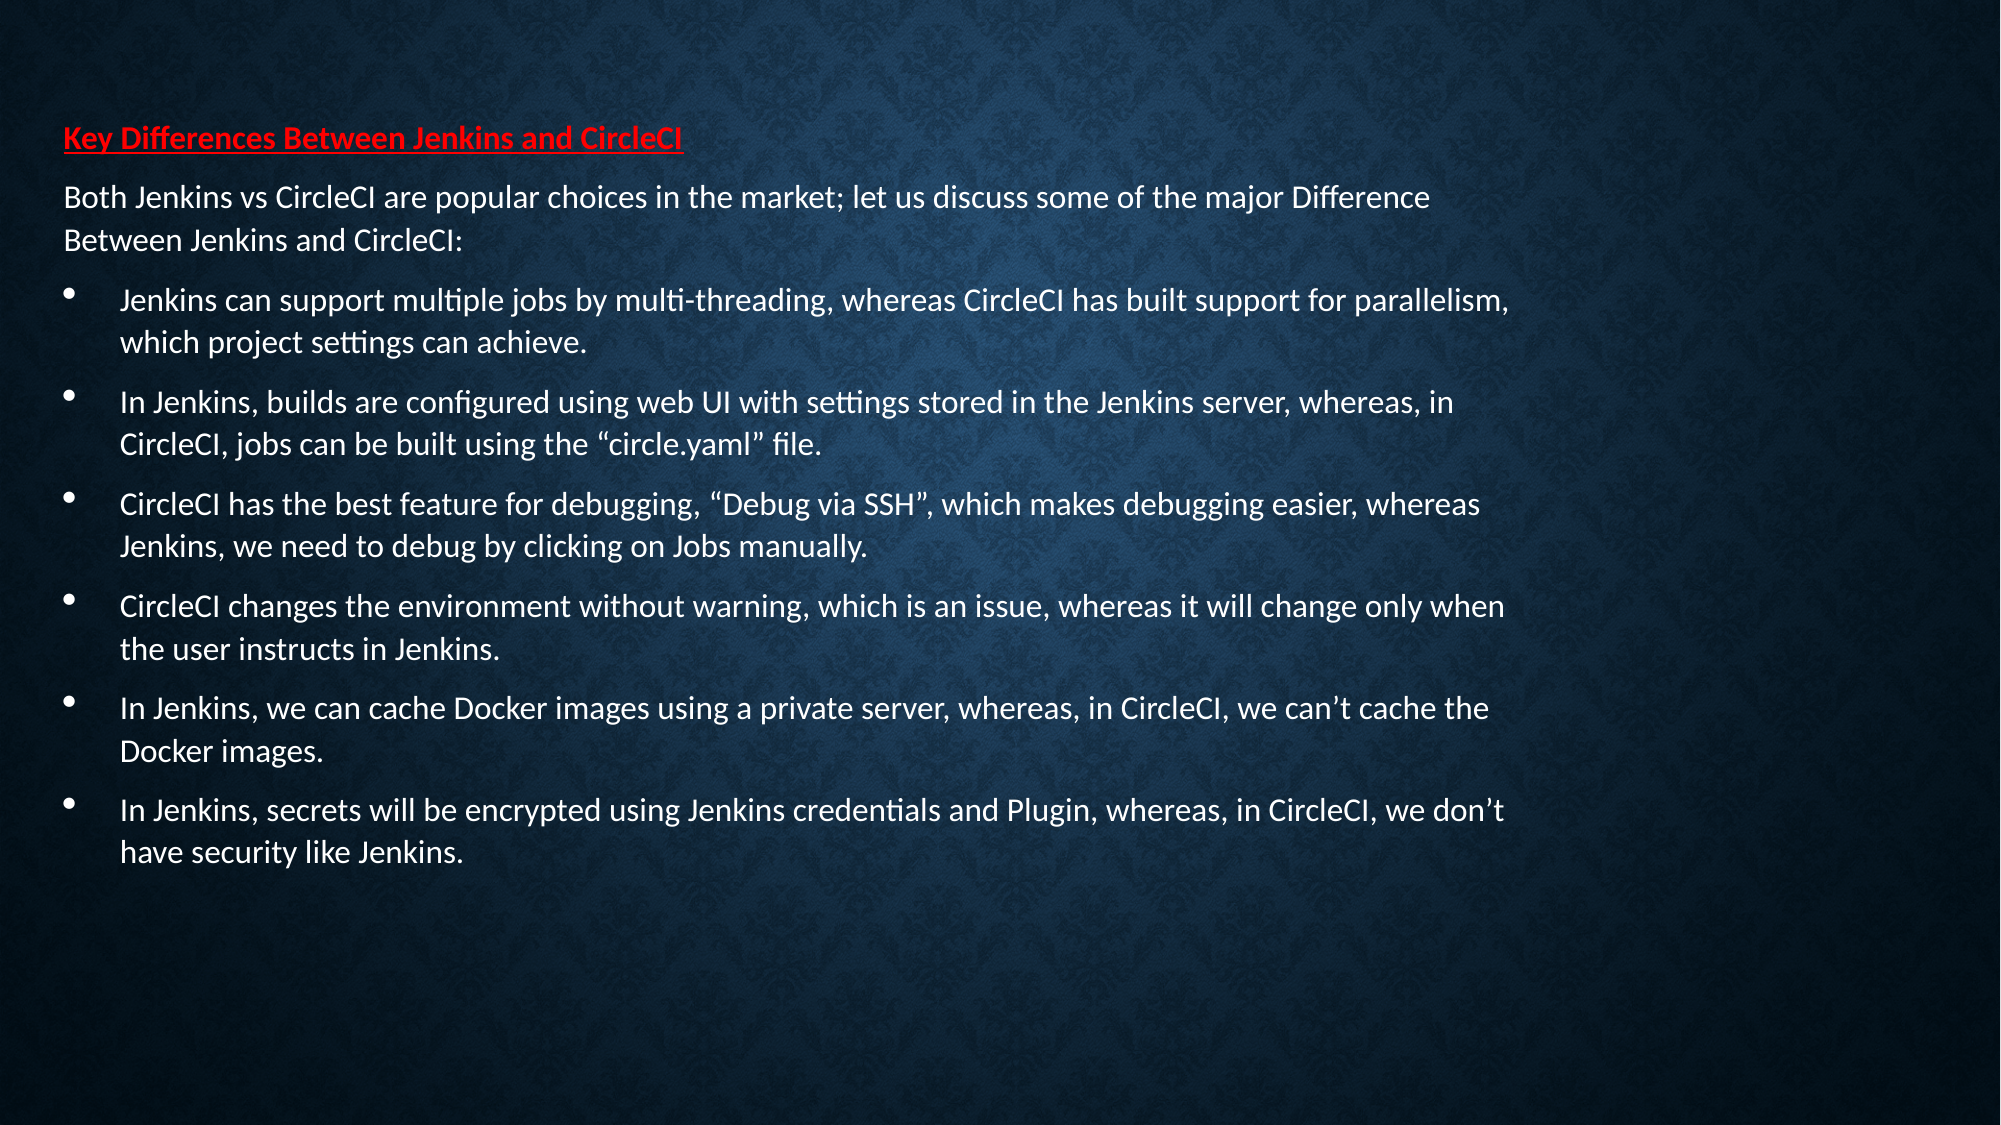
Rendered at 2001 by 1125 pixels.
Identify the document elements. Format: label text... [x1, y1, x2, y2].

text_box Key Differences Between Jenkins and CircleCI Both Jenkins vs CircleCI are popular choices in the market; let us discuss some of the major Difference Between Jenkins and CircleCI: Jenkins can support multiple jobs by multi-threading, whereas CircleCI has built support for parallelism, which project settings can achieve. In Jenkins, builds are configured using web UI with settings stored in the Jenkins server, whereas, in CircleCI, jobs can be built using the “circle.yaml” file. CircleCI has the best feature for debugging, “Debug via SSH”, which makes debugging easier, whereas Jenkins, we need to debug by clicking on Jobs manually. CircleCI changes the environment without warning, which is an issue, whereas it will change only when the user instructs in Jenkins. In Jenkins, we can cache Docker images using a private server, whereas, in CircleCI, we can’t cache the Docker images. In Jenkins, secrets will be encrypted using Jenkins credentials and Plugin, whereas, in CircleCI, we don’t have security like Jenkins. [48, 106, 1535, 878]
